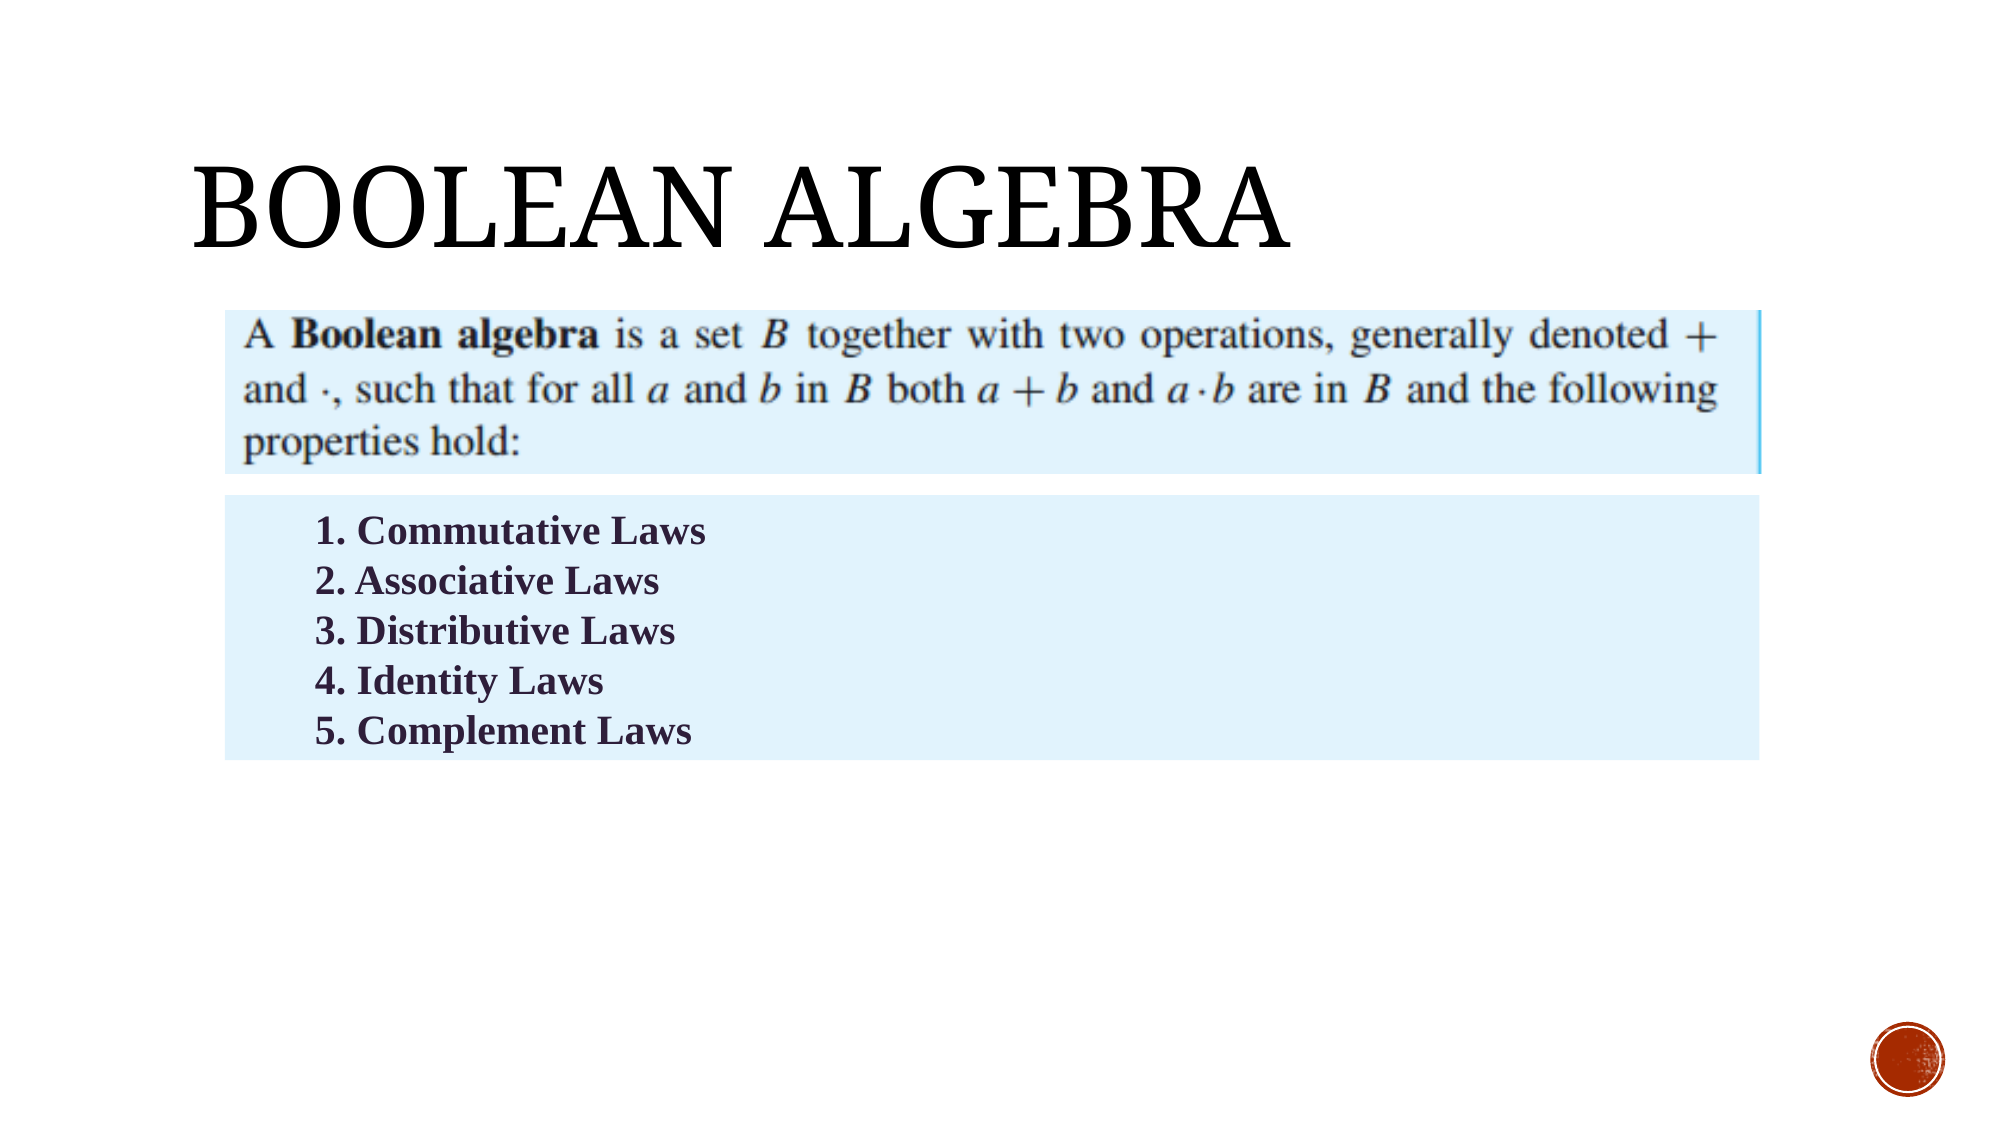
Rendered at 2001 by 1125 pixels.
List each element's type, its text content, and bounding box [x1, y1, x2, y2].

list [225, 310, 1773, 474]
text_box 1. Commutative Laws 2. Associative Laws 3. Distributive Laws 4. Identity Laws 5. Complement Laws [224, 495, 1760, 761]
title Boolean Algebra [175, 79, 1826, 344]
